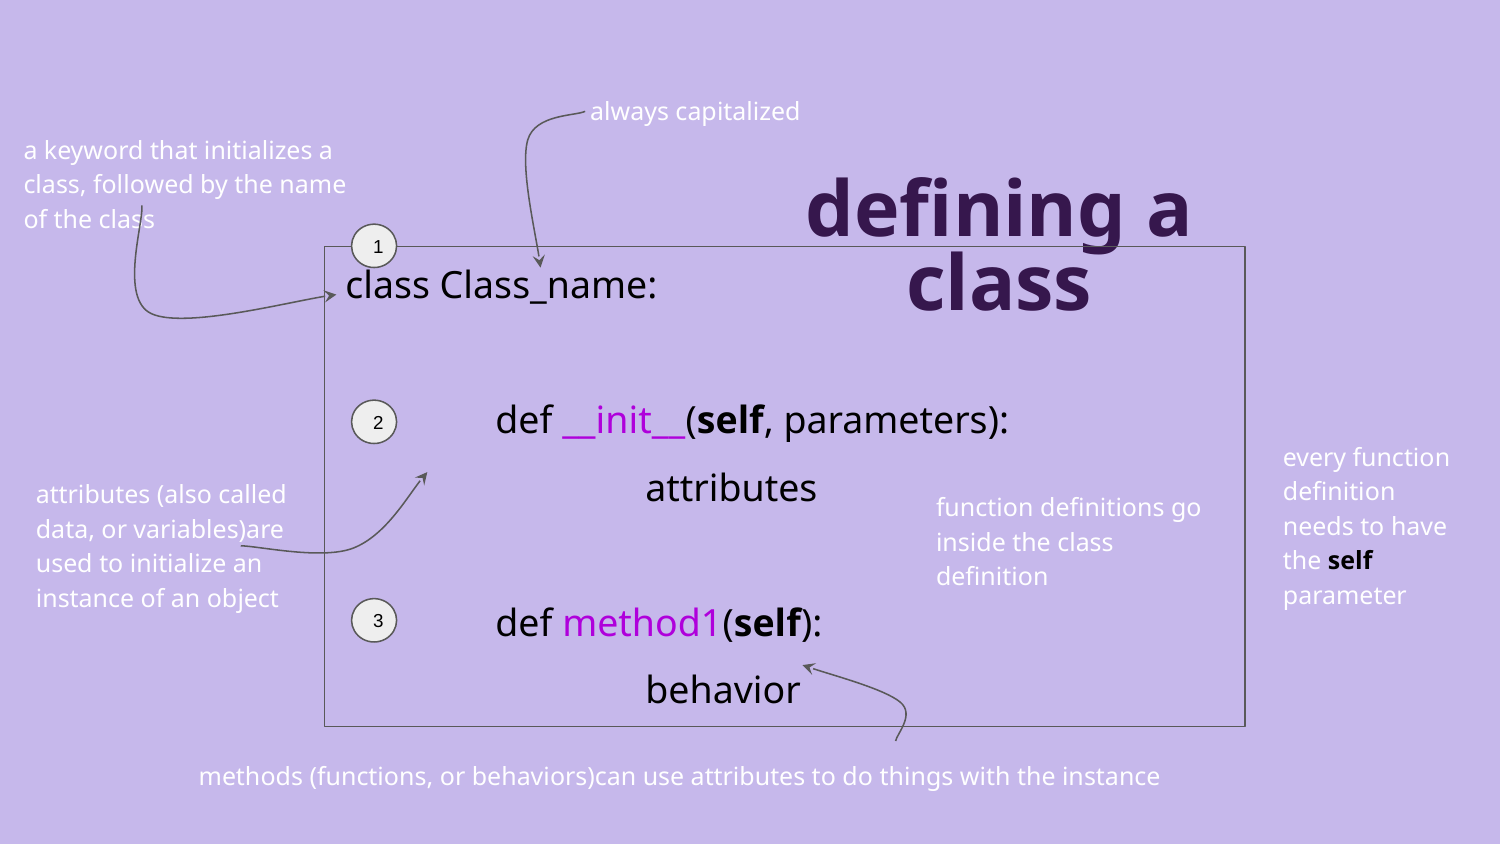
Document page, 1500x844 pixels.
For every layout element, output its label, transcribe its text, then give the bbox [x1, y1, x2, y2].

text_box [525, 75, 1068, 268]
text_box every function definition needs to have the self parameter [1267, 421, 1476, 624]
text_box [183, 664, 1387, 802]
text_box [20, 459, 428, 625]
text_box defining a class [1072, 162, 1246, 246]
text_box function definitions go inside the class definition [921, 472, 1225, 606]
text_box 3 [355, 633, 393, 642]
text_box class Class_name: def __init__(self, parameters): attributes def method1(self): behavior [324, 246, 1246, 663]
text_box 2 [351, 400, 397, 444]
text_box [8, 114, 392, 319]
